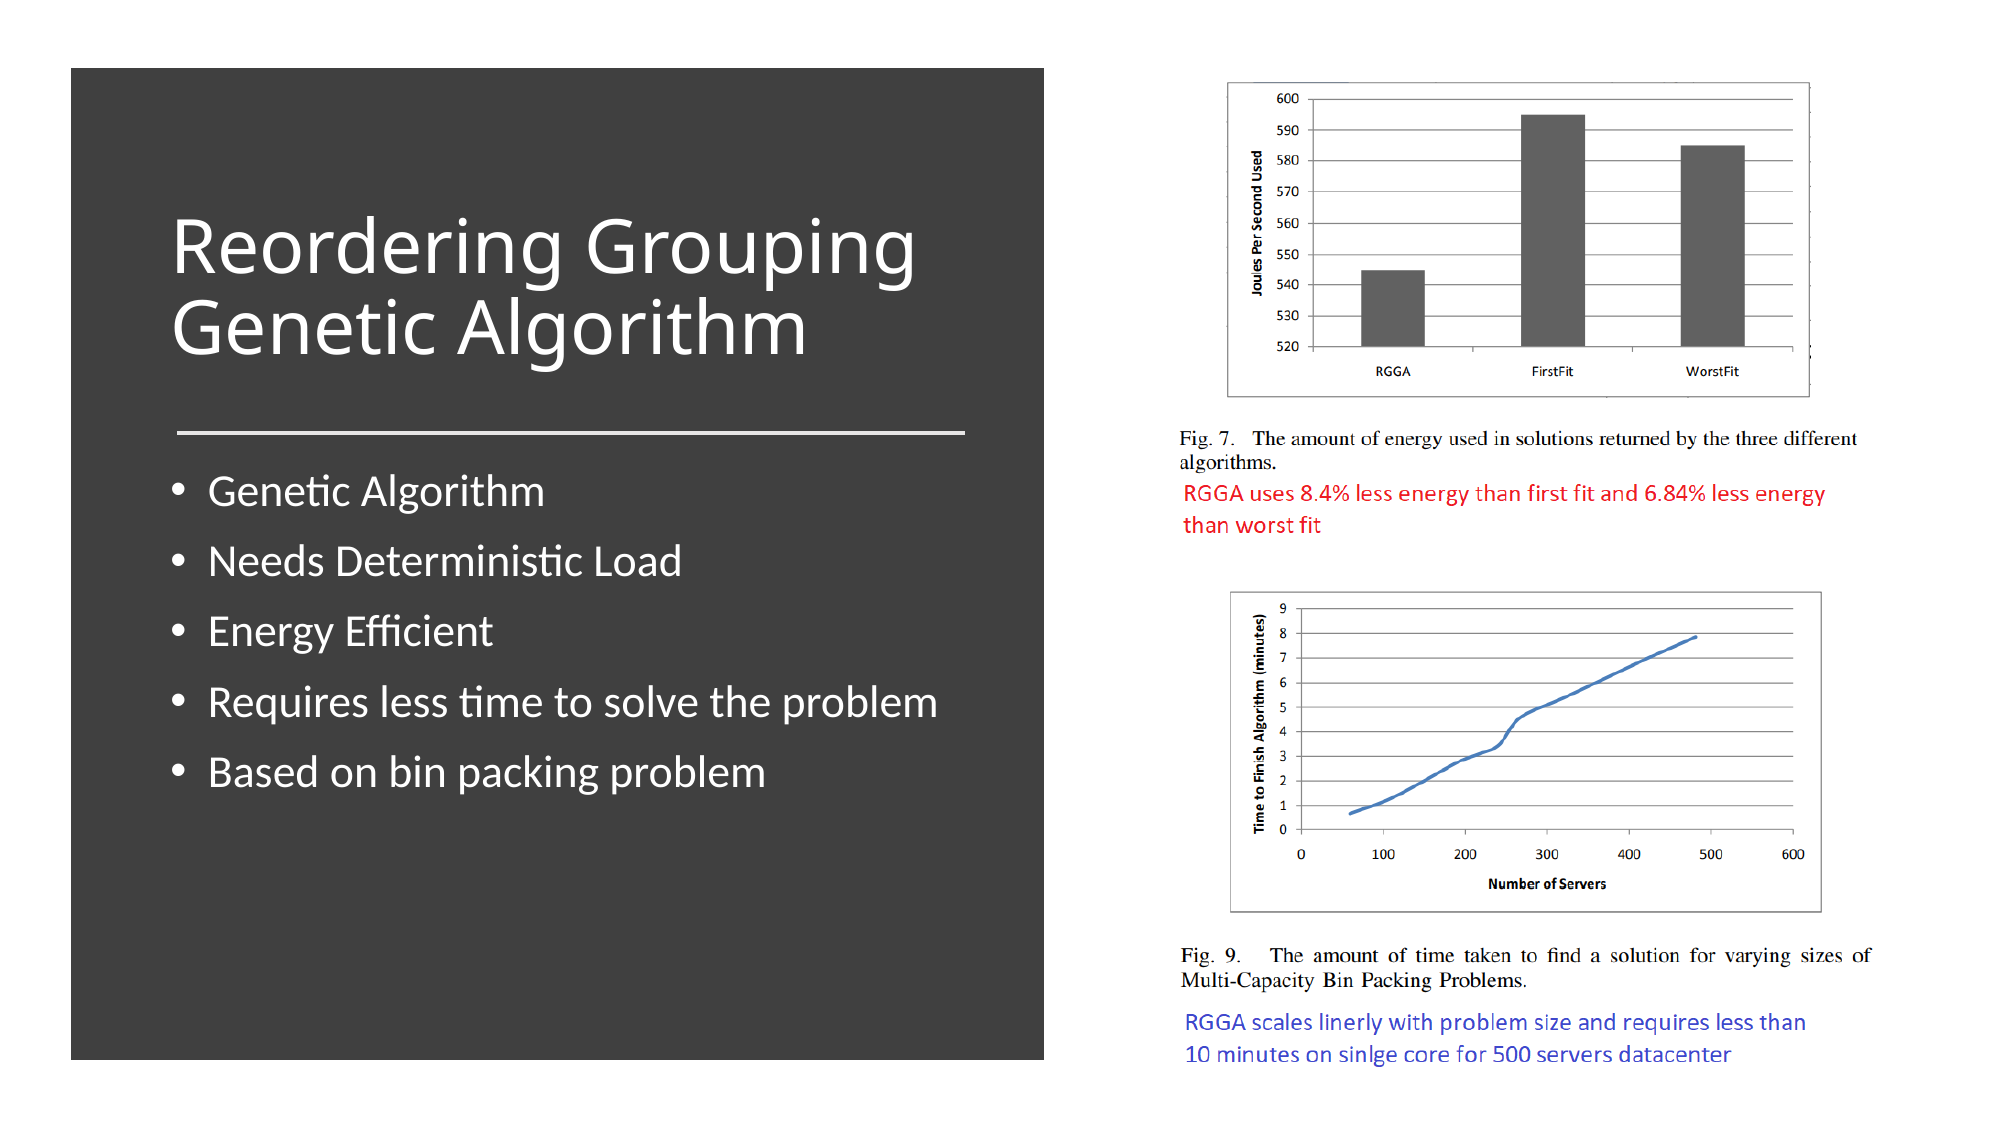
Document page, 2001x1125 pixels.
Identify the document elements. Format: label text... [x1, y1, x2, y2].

title Reordering Grouping Genetic Algorithm [155, 172, 965, 407]
list Genetic Algorithm Needs Deterministic Load Energy Efficient Requires less time to solve the problem Based on bin packing problem [155, 459, 965, 950]
picture [1173, 56, 1866, 545]
text_box [80, 77, 1035, 1050]
picture [1154, 584, 1885, 1073]
